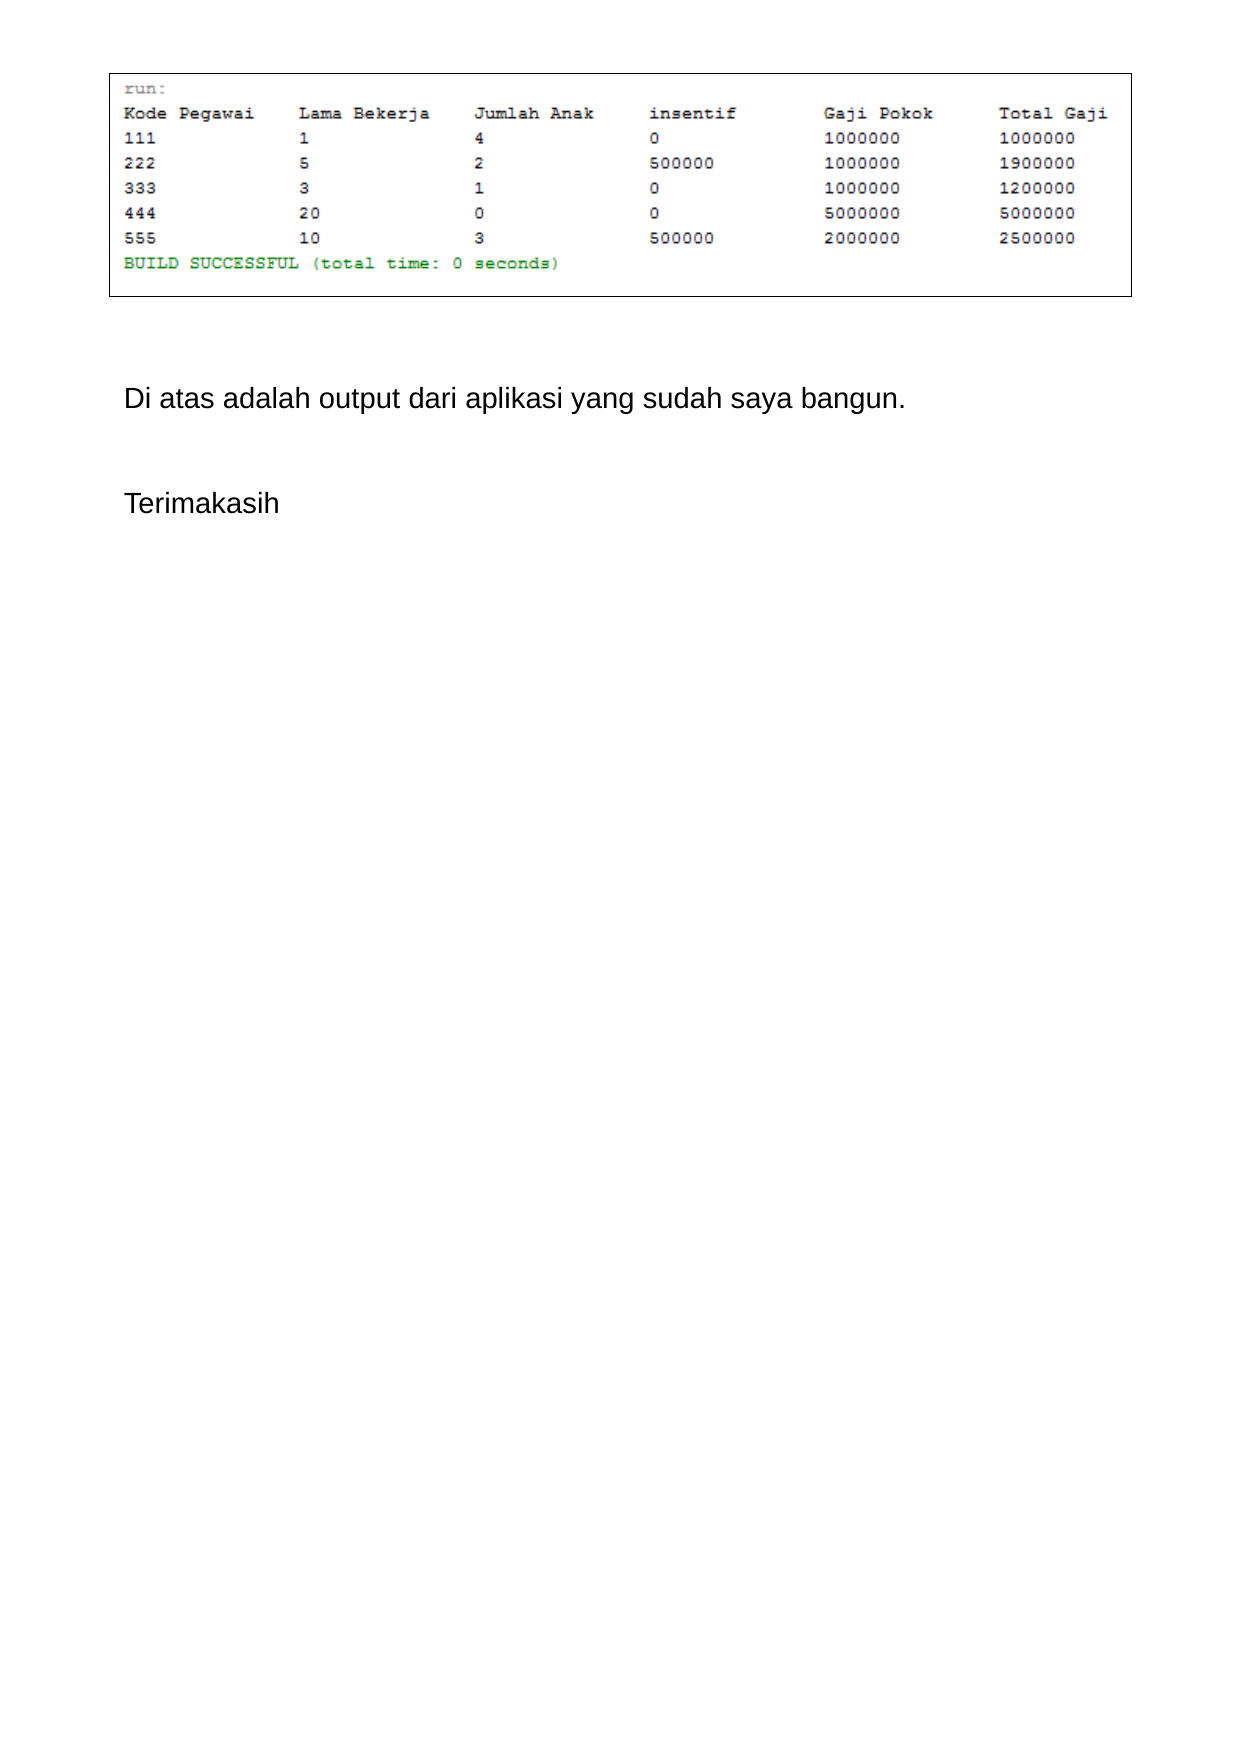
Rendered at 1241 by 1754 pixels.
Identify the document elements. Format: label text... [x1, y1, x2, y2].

picture [108, 72, 1132, 297]
text_box Di atas adalah output dari aplikasi yang sudah saya bangun. Terimakasih [108, 372, 1009, 527]
